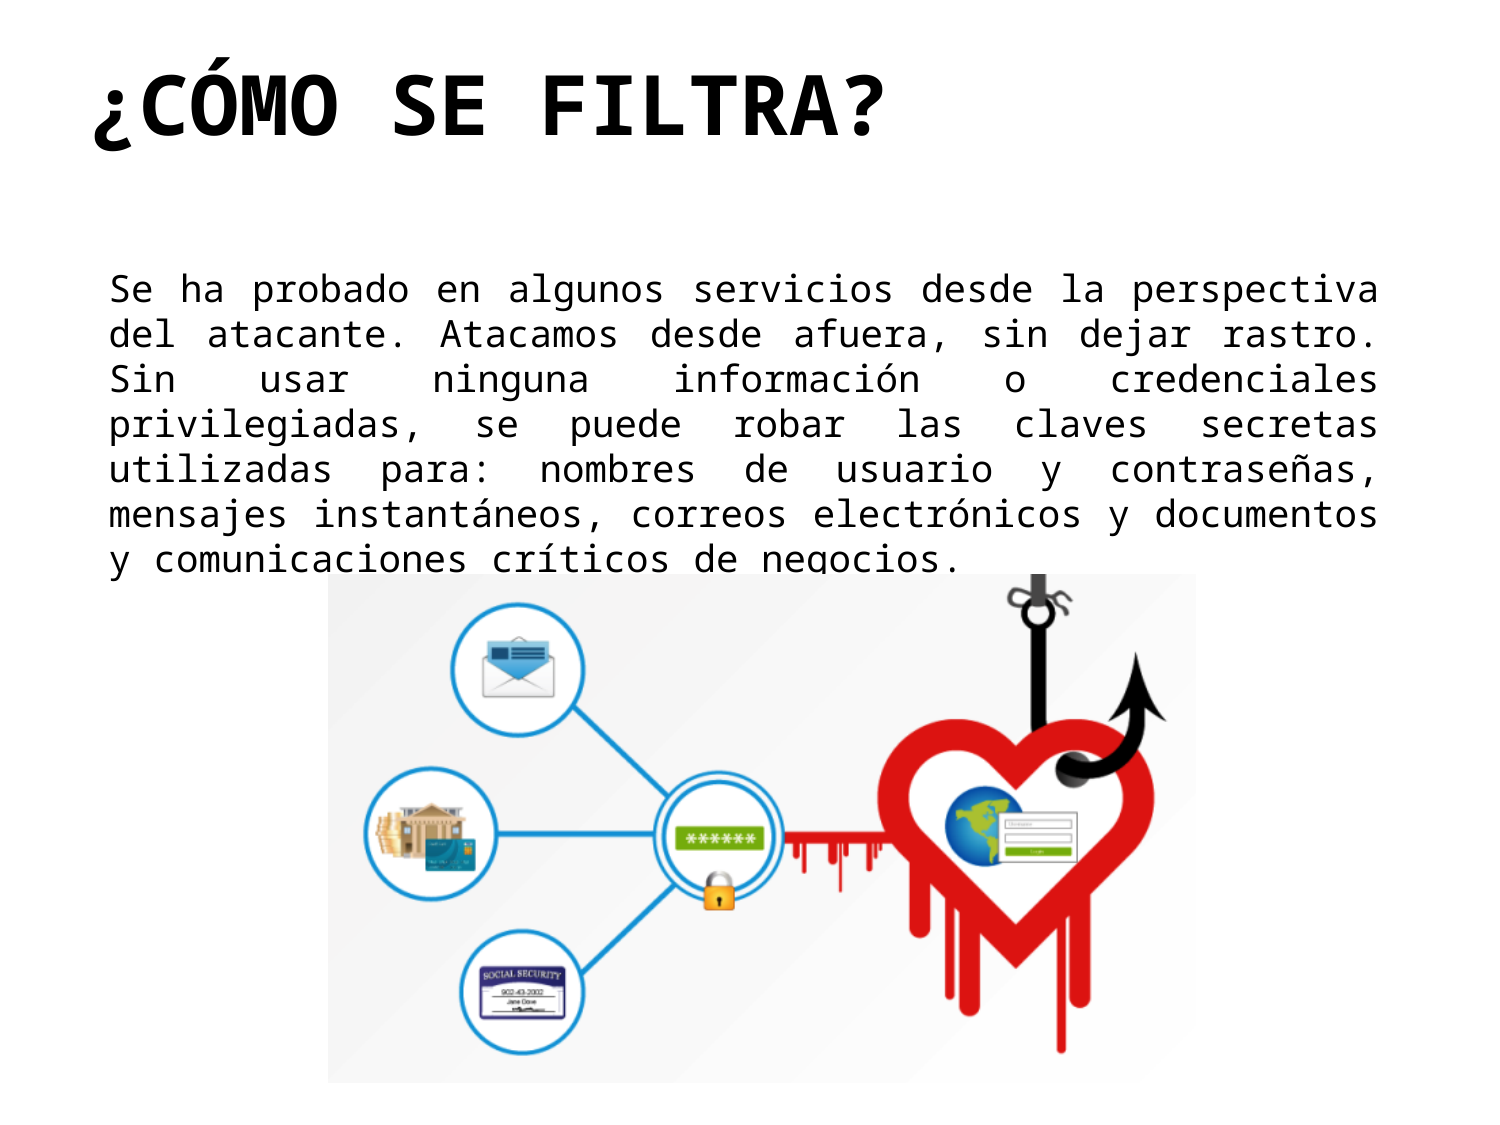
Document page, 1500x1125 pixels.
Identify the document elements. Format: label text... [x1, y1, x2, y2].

picture [327, 573, 1196, 1083]
title ¿Cómo se filtra? [75, 45, 1425, 233]
text_box Se ha probado en algunos servicios desde la perspectiva del atacante. Atacamos desde afuera, sin dejar rastro. Sin usar ninguna información o credenciales privilegiadas, se puede robar las claves secretas utilizadas para: nombres de usuario y contraseñas, mensajes instantáneos, correos electrónicos y documentos y comunicaciones críticos de negocios. [93, 257, 1395, 588]
